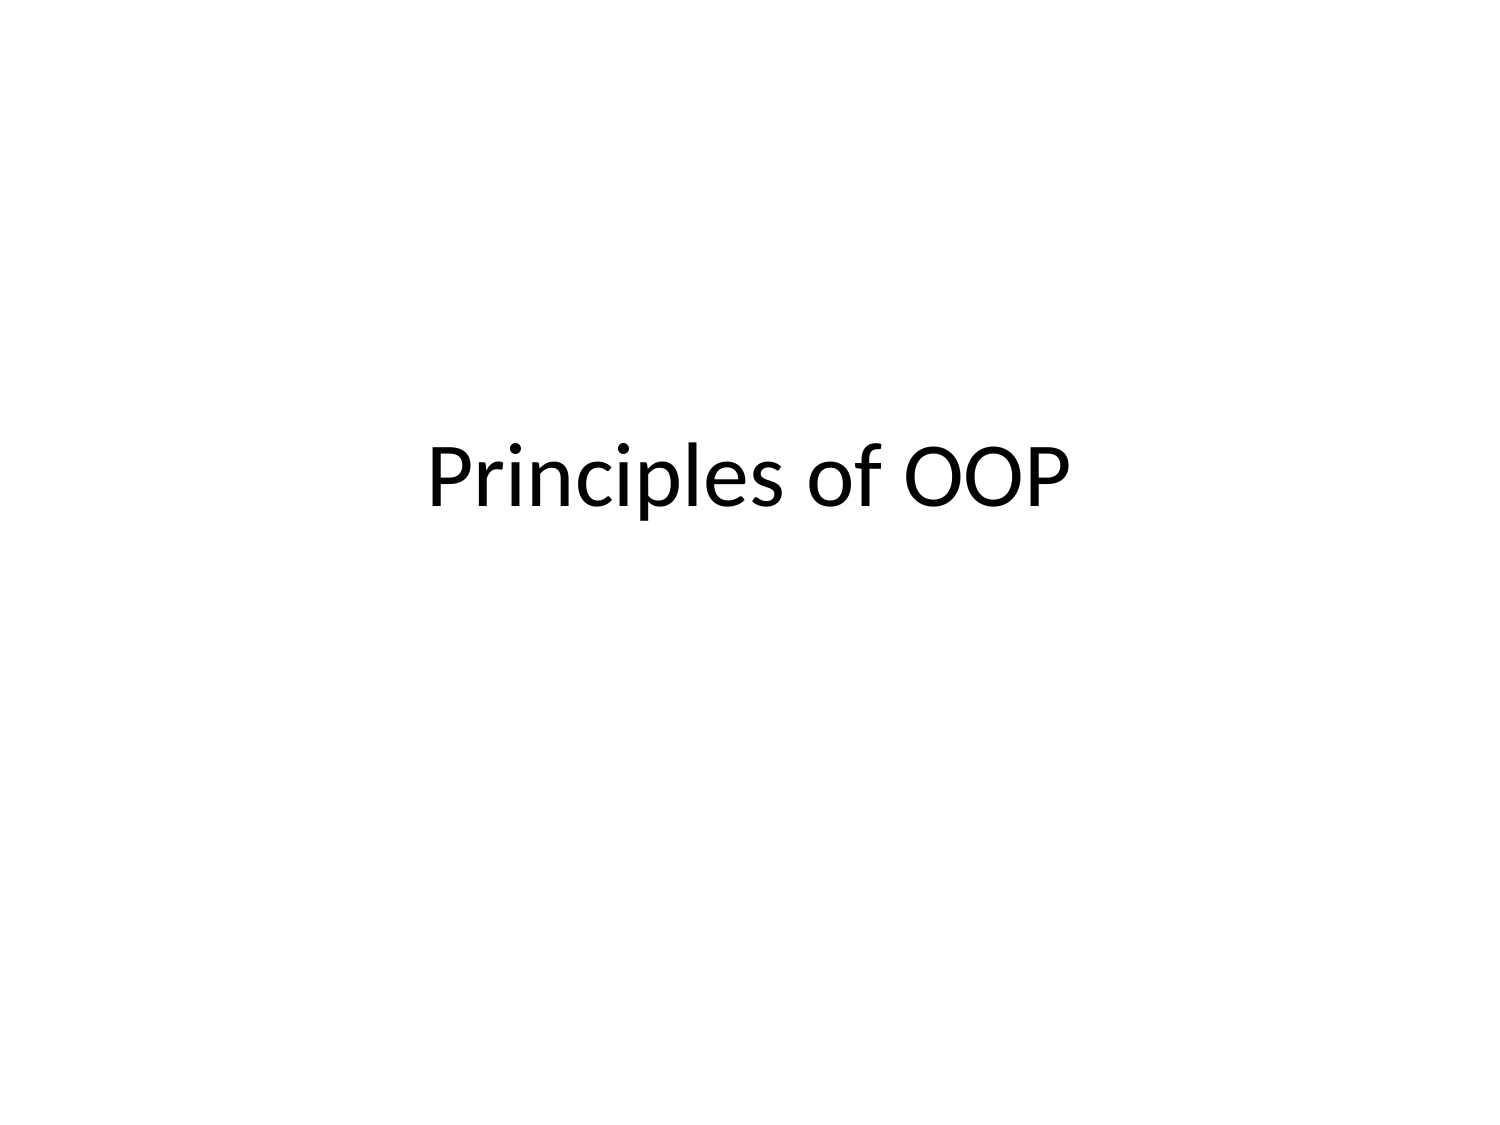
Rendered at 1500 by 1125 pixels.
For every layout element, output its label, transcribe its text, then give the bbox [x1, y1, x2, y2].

title Principles of OOP [112, 349, 1388, 591]
